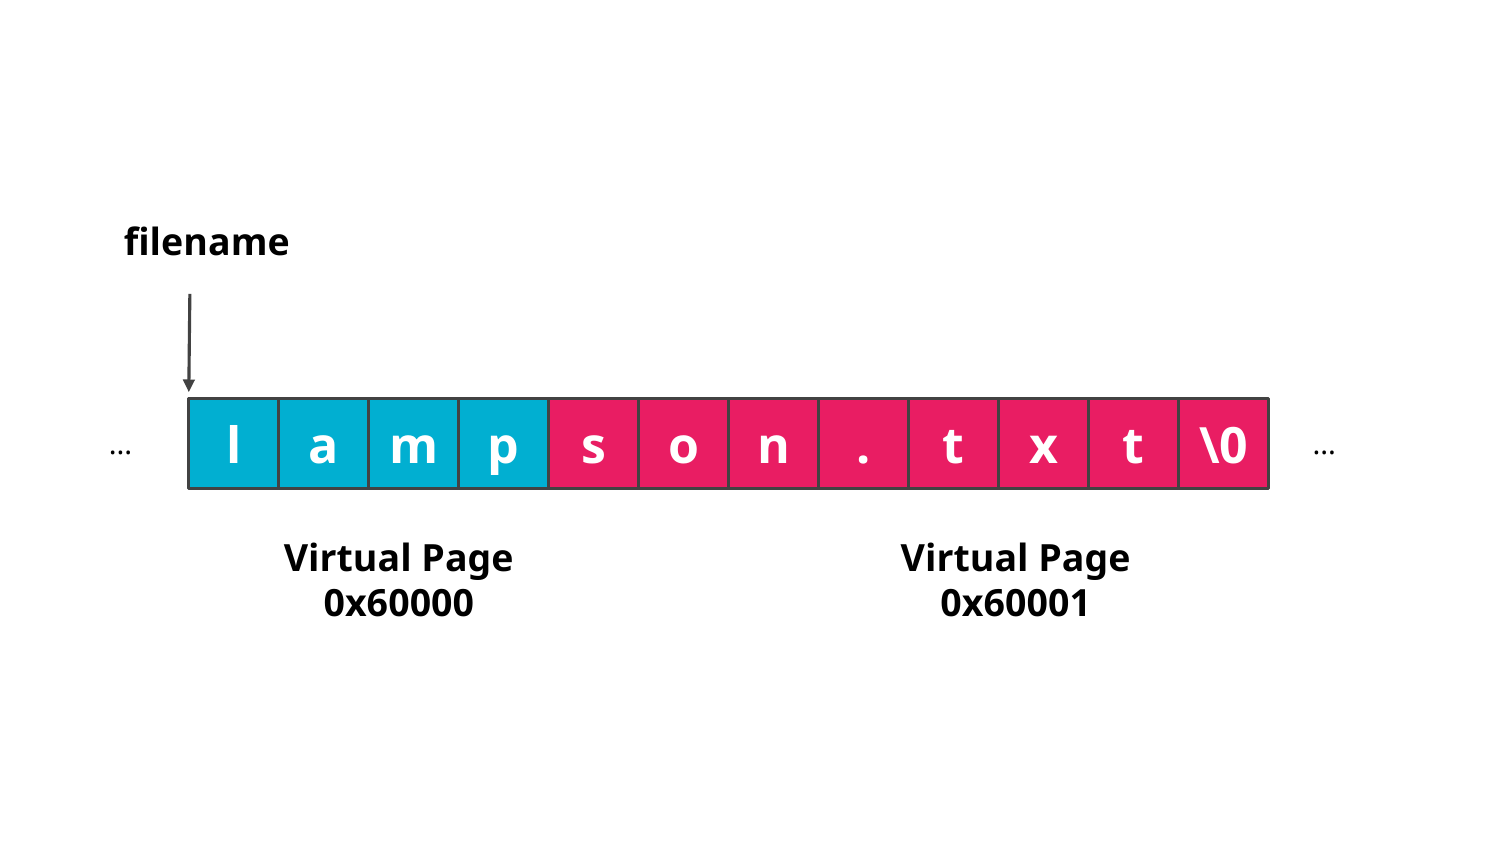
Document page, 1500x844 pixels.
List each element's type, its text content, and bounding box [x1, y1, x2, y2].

text_box m [368, 398, 458, 489]
text_box Virtual Page 0x60001 [821, 519, 1210, 640]
text_box s [548, 398, 638, 489]
text_box . [818, 398, 908, 489]
text_box l [188, 398, 279, 489]
text_box a [279, 398, 368, 489]
text_box o [638, 398, 728, 489]
text_box ... [1297, 410, 1386, 476]
text_box n [728, 398, 818, 489]
text_box t [1088, 398, 1178, 489]
text_box p [458, 398, 548, 489]
text_box Virtual Page 0x60000 [204, 519, 593, 640]
text_box \0 [1178, 398, 1269, 489]
text_box t [908, 398, 998, 489]
text_box filename [108, 203, 337, 279]
text_box x [998, 398, 1088, 489]
text_box ... [93, 410, 183, 476]
